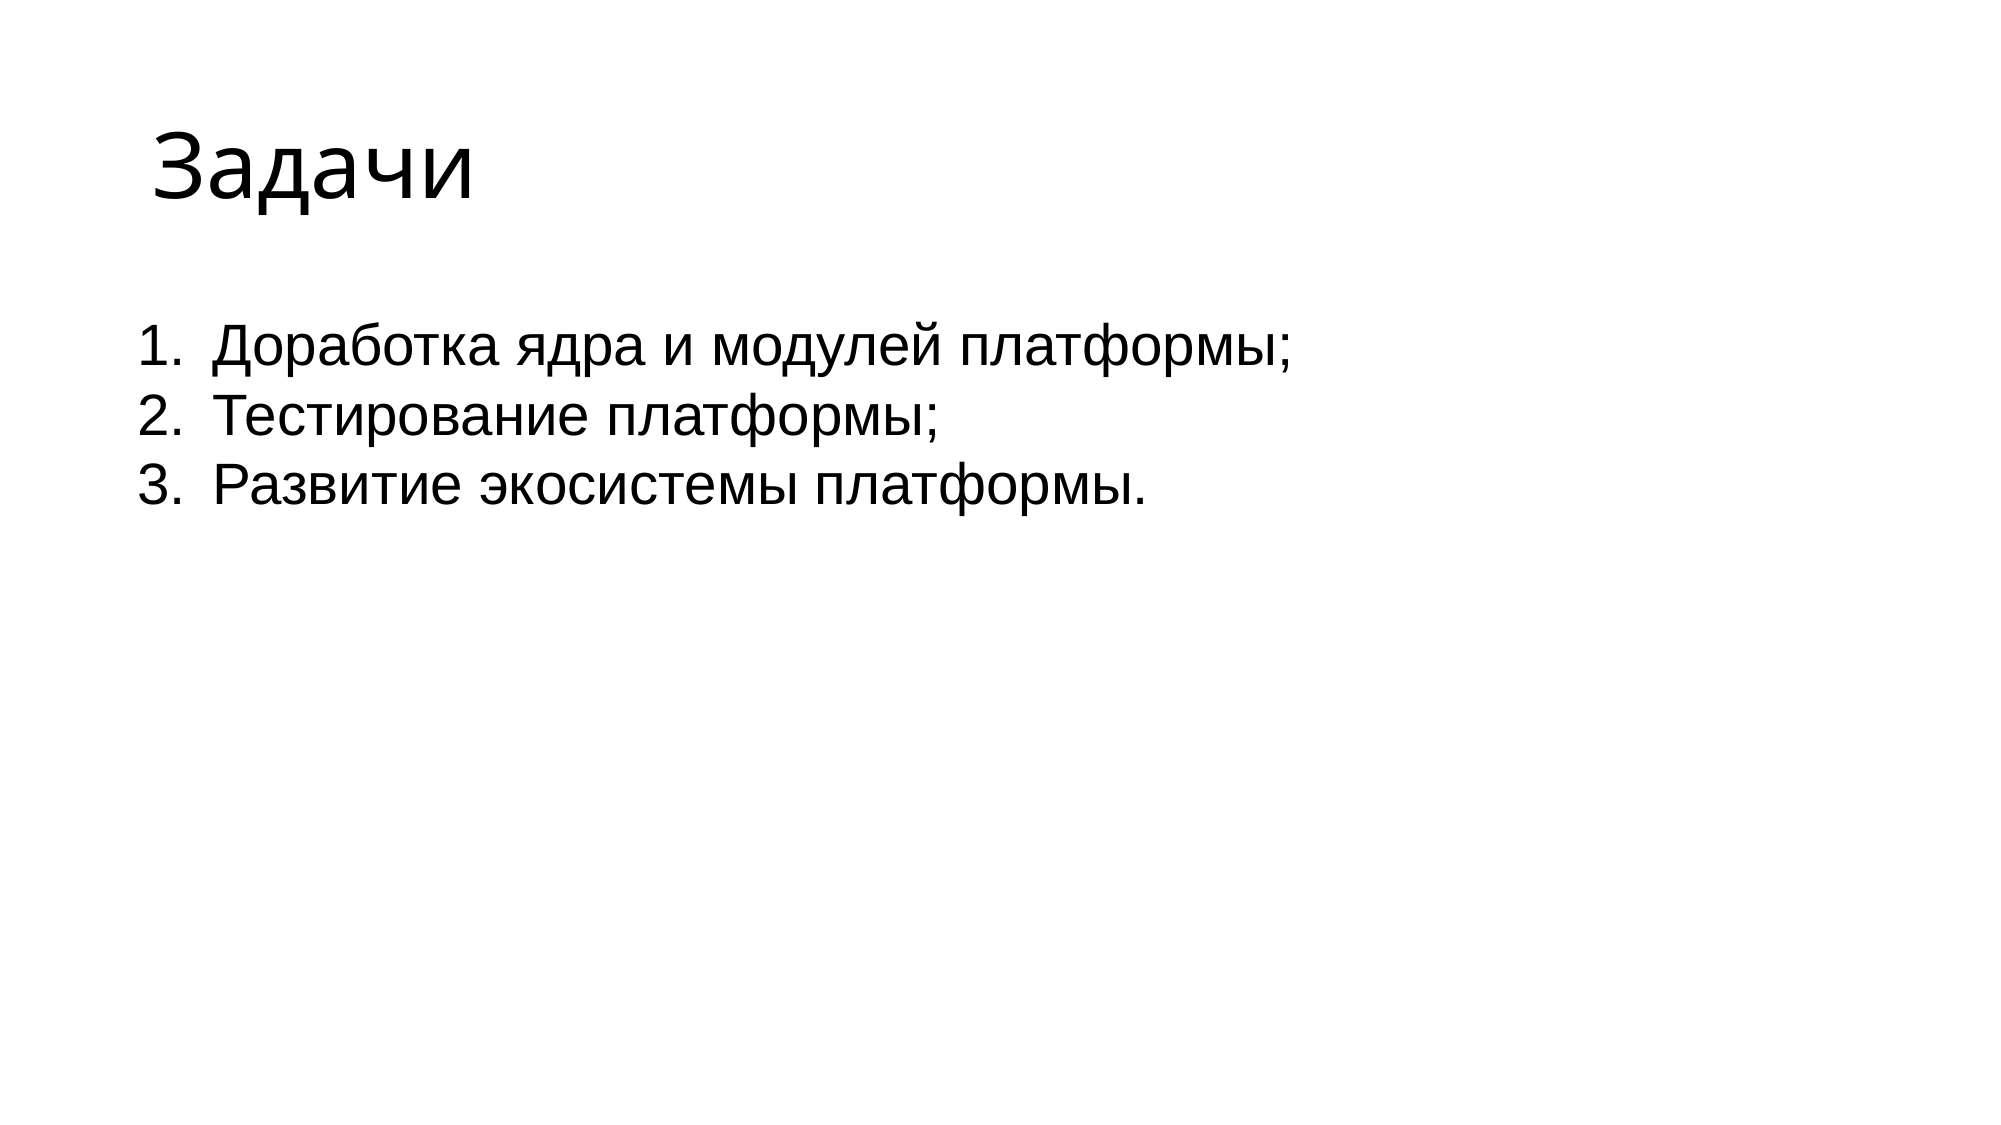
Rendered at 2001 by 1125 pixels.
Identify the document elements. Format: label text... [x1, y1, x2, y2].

text_box Доработка ядра и модулей платформы; Тестирование платформы; Развитие экосистемы платформы. [137, 299, 1863, 1014]
text_box Задачи [137, 59, 1863, 278]
